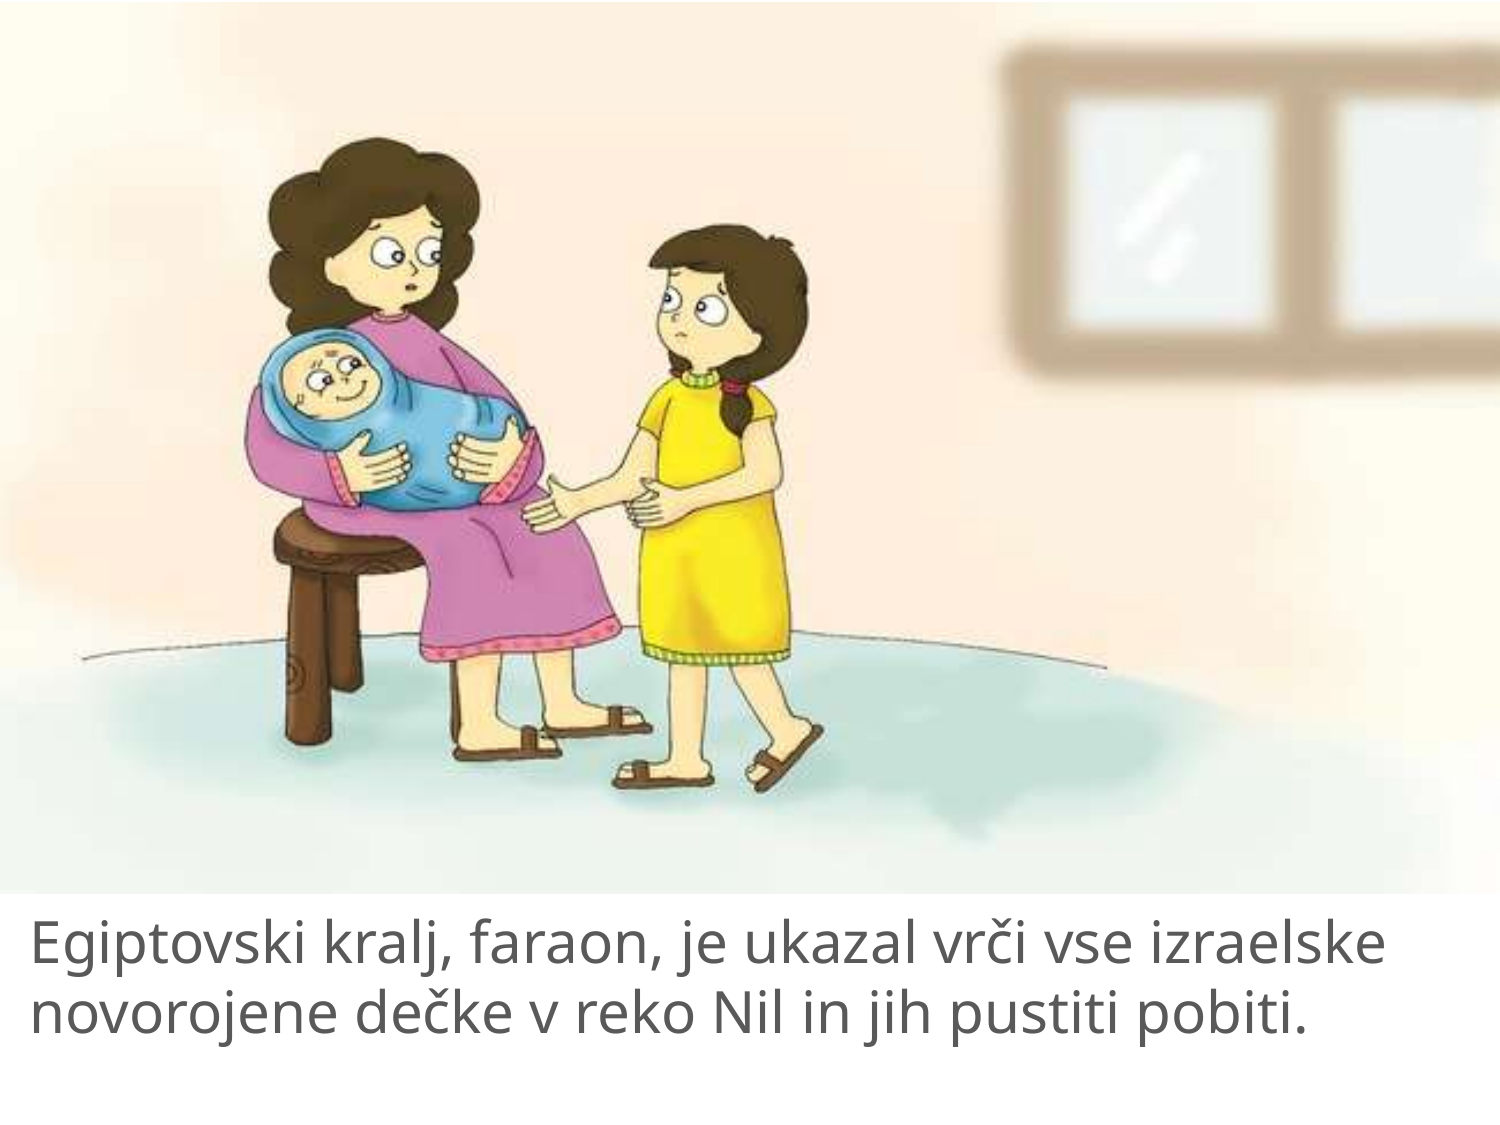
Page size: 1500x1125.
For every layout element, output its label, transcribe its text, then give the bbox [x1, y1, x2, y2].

text_box Egiptovski kralj, faraon, je ukazal vrči vse izraelske novorojene dečke v reko Nil in jih pustiti pobiti. [14, 901, 1486, 1053]
picture [0, 1, 1500, 894]
